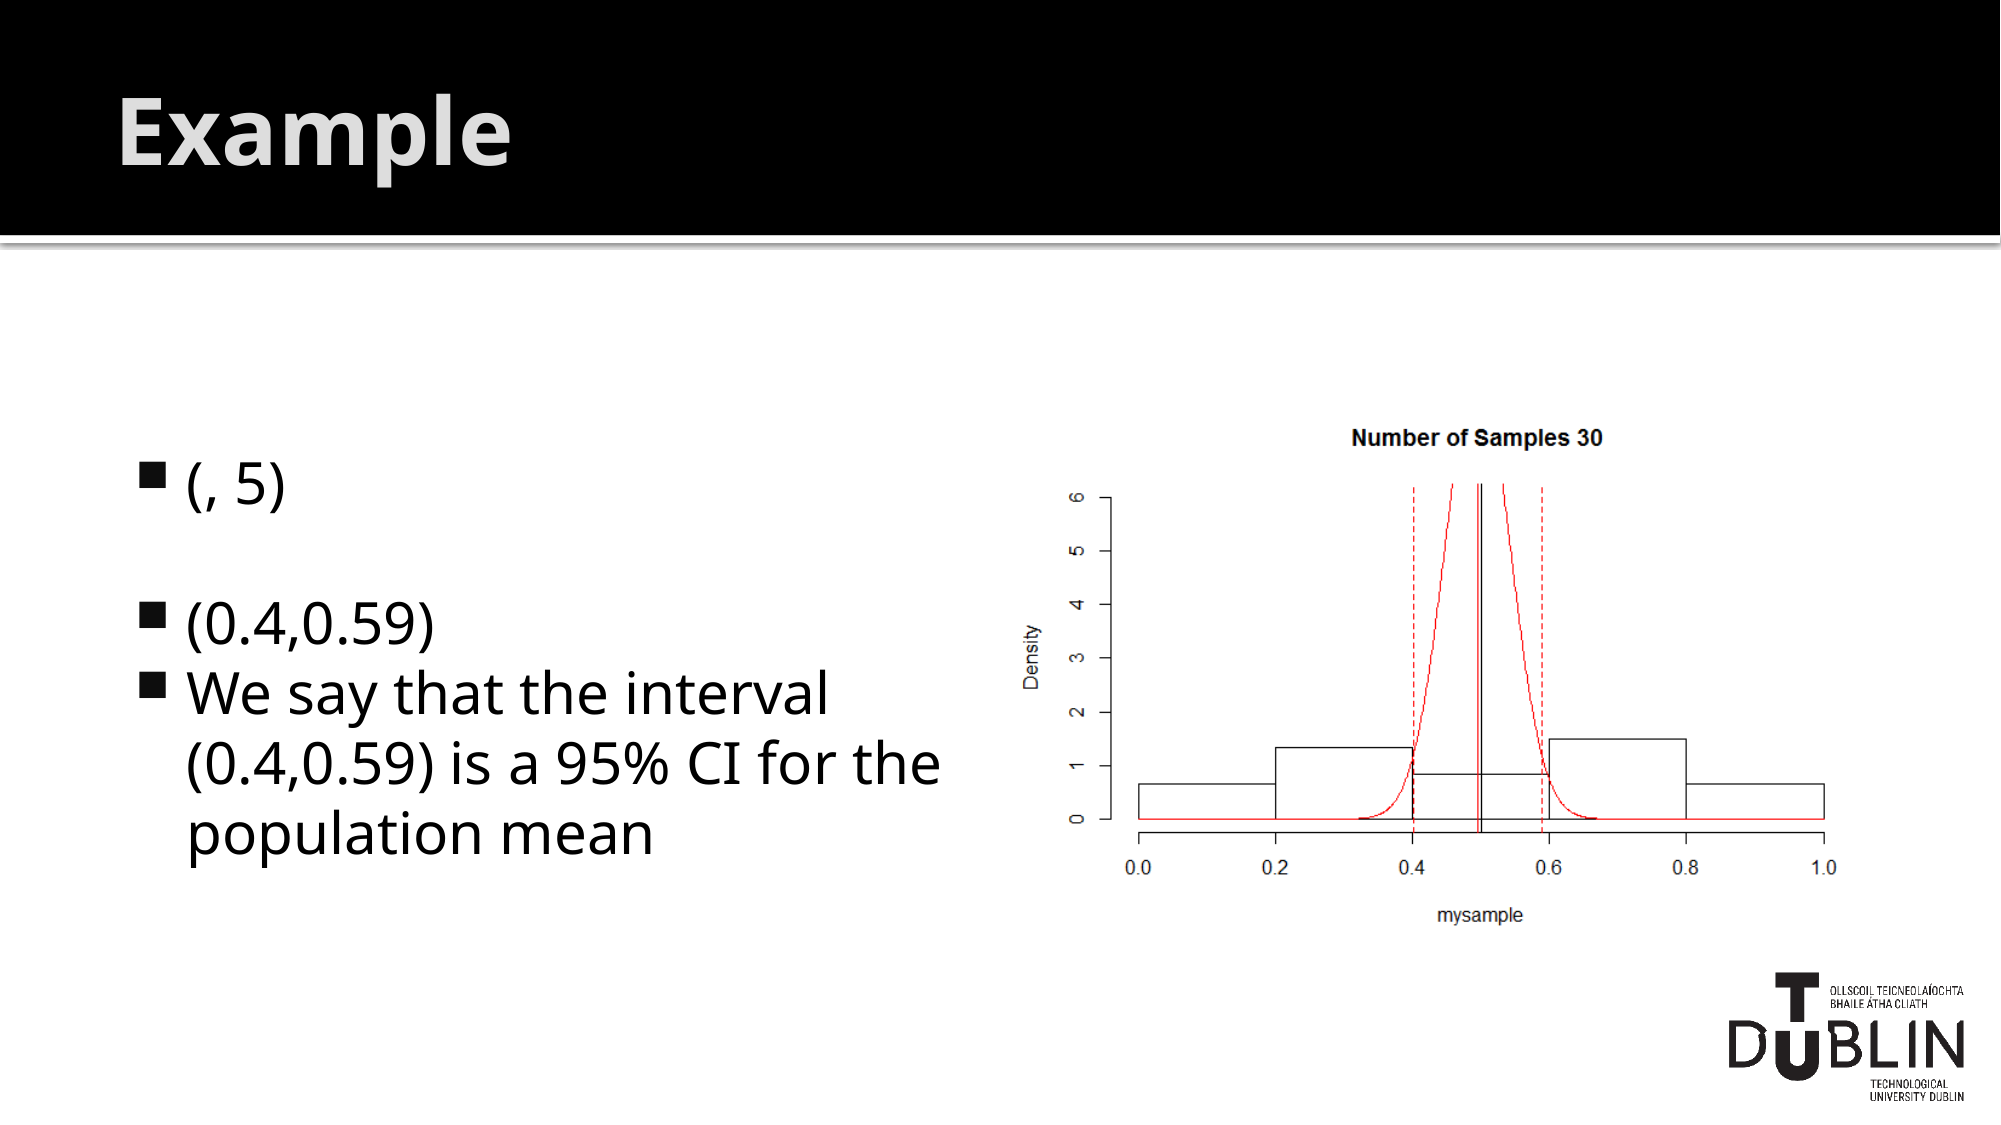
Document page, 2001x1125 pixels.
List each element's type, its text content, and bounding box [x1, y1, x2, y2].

title Example [99, 24, 1900, 231]
picture [1694, 940, 2000, 1125]
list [1016, 390, 1900, 951]
